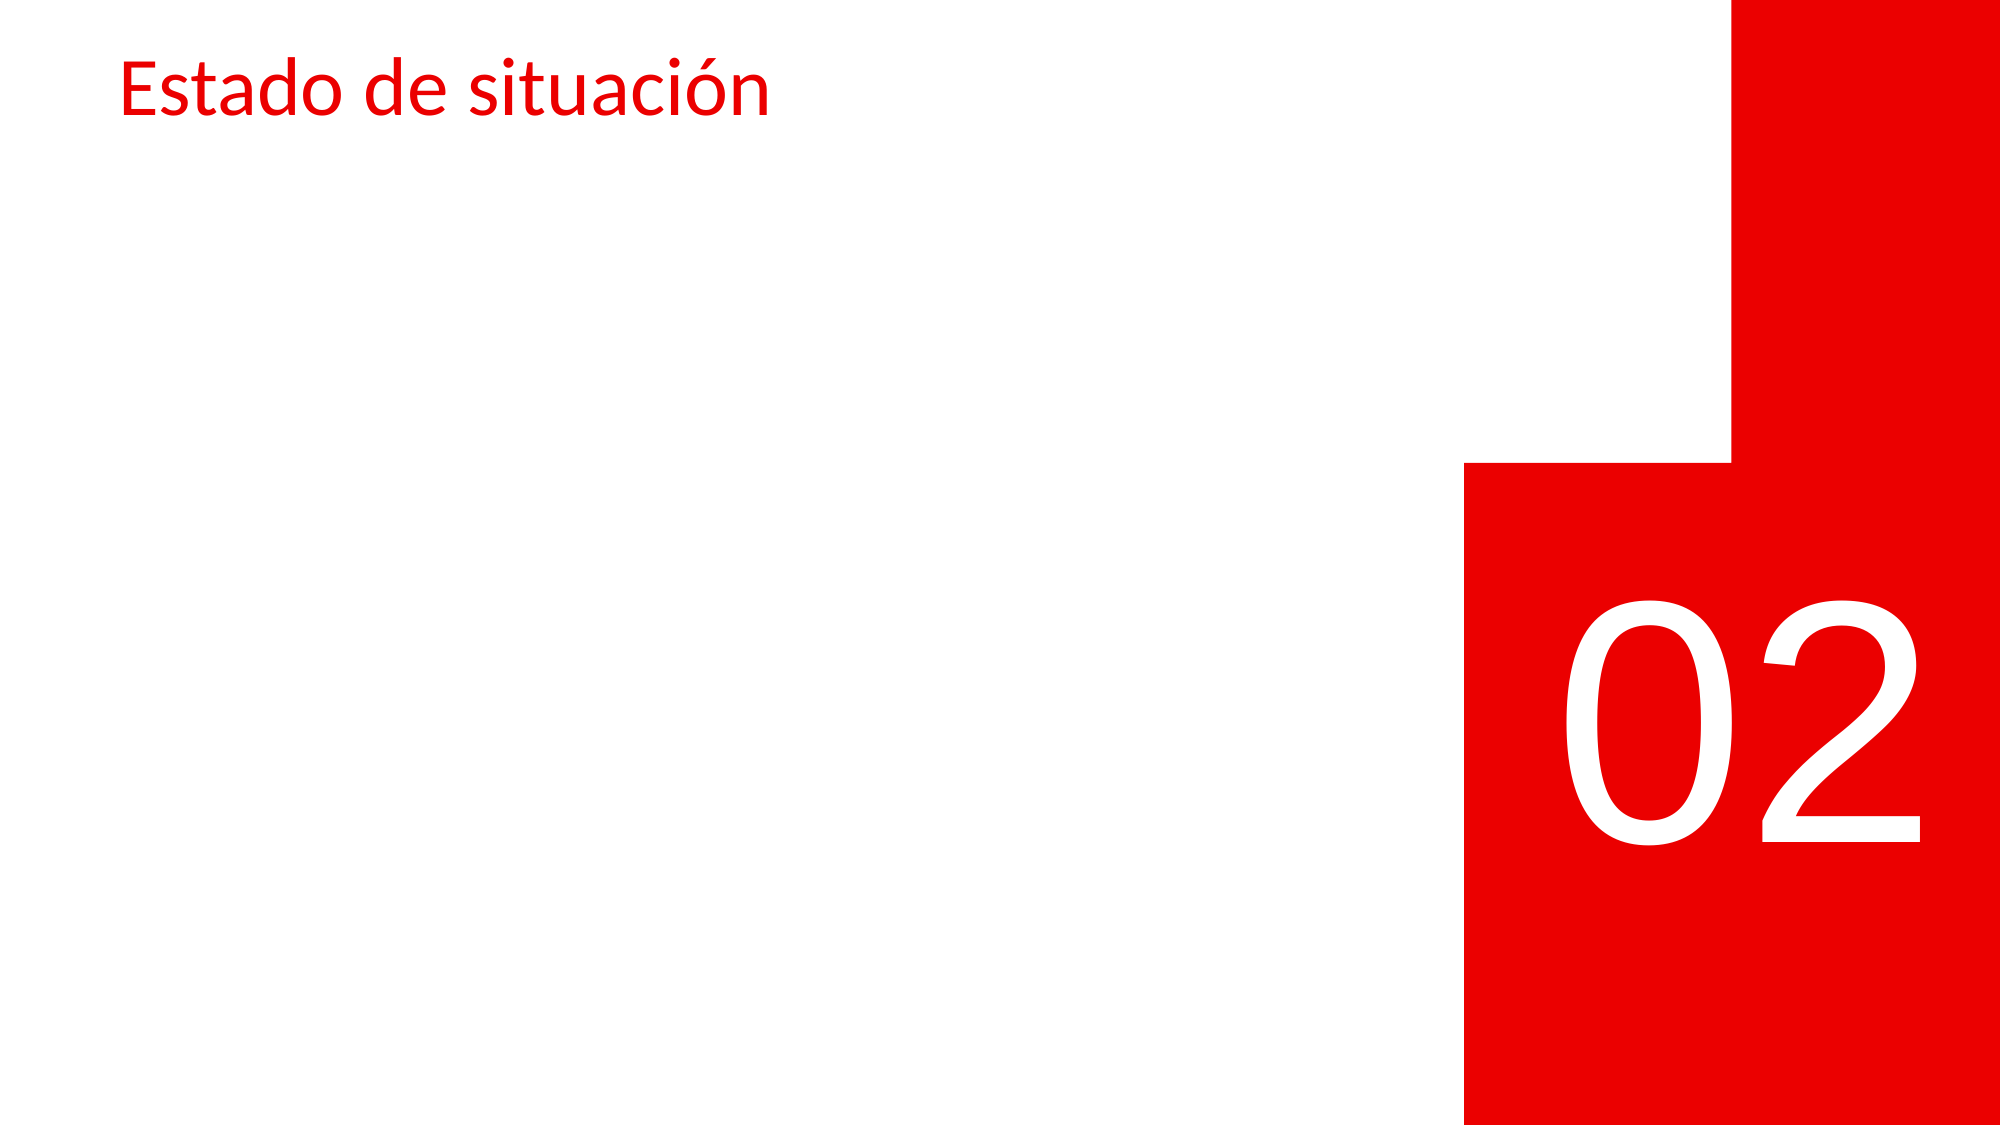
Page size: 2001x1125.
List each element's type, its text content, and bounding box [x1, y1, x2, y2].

title Estado de situación [103, 24, 823, 493]
list 02 [1467, 536, 1953, 925]
